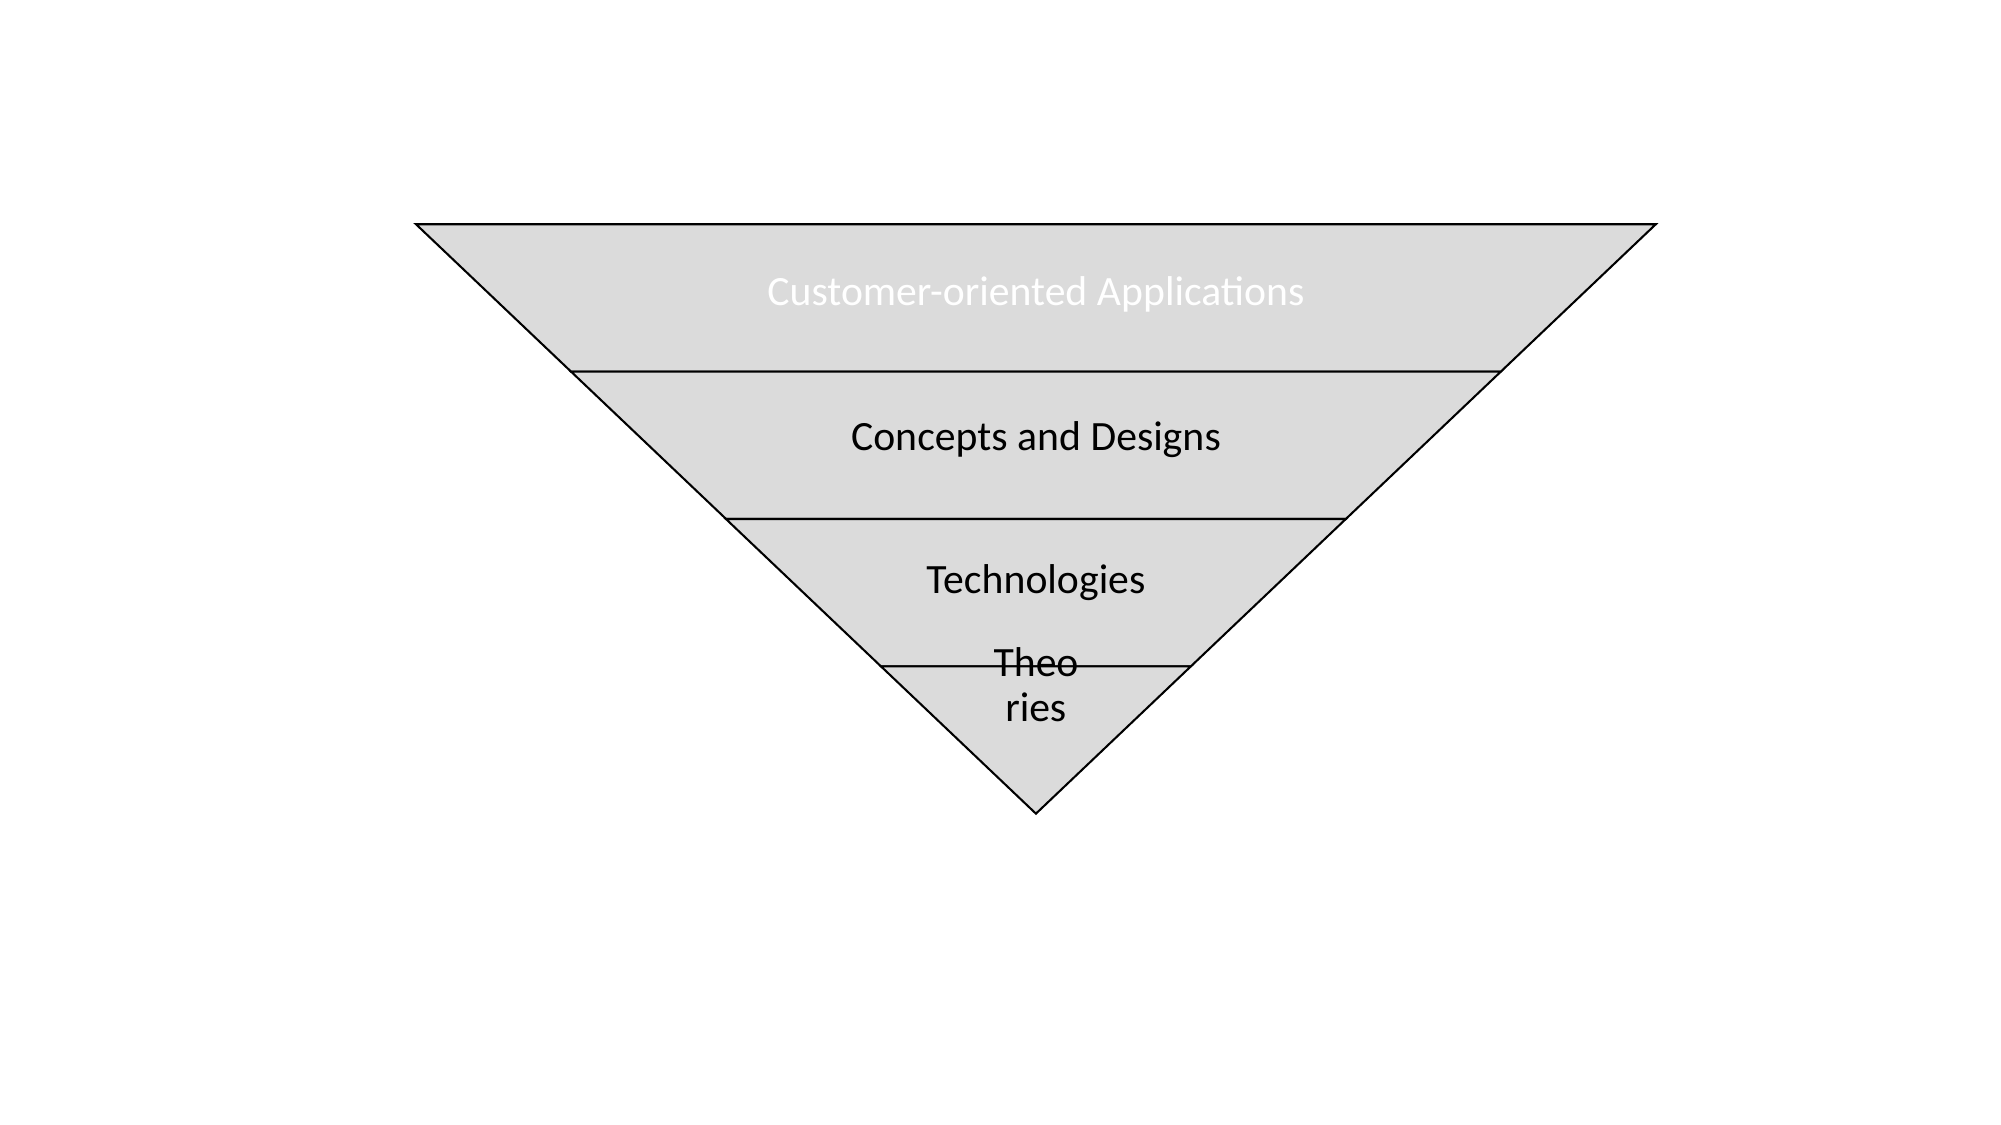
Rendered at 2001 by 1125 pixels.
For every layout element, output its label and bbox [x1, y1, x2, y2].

text_box [415, 224, 1656, 814]
